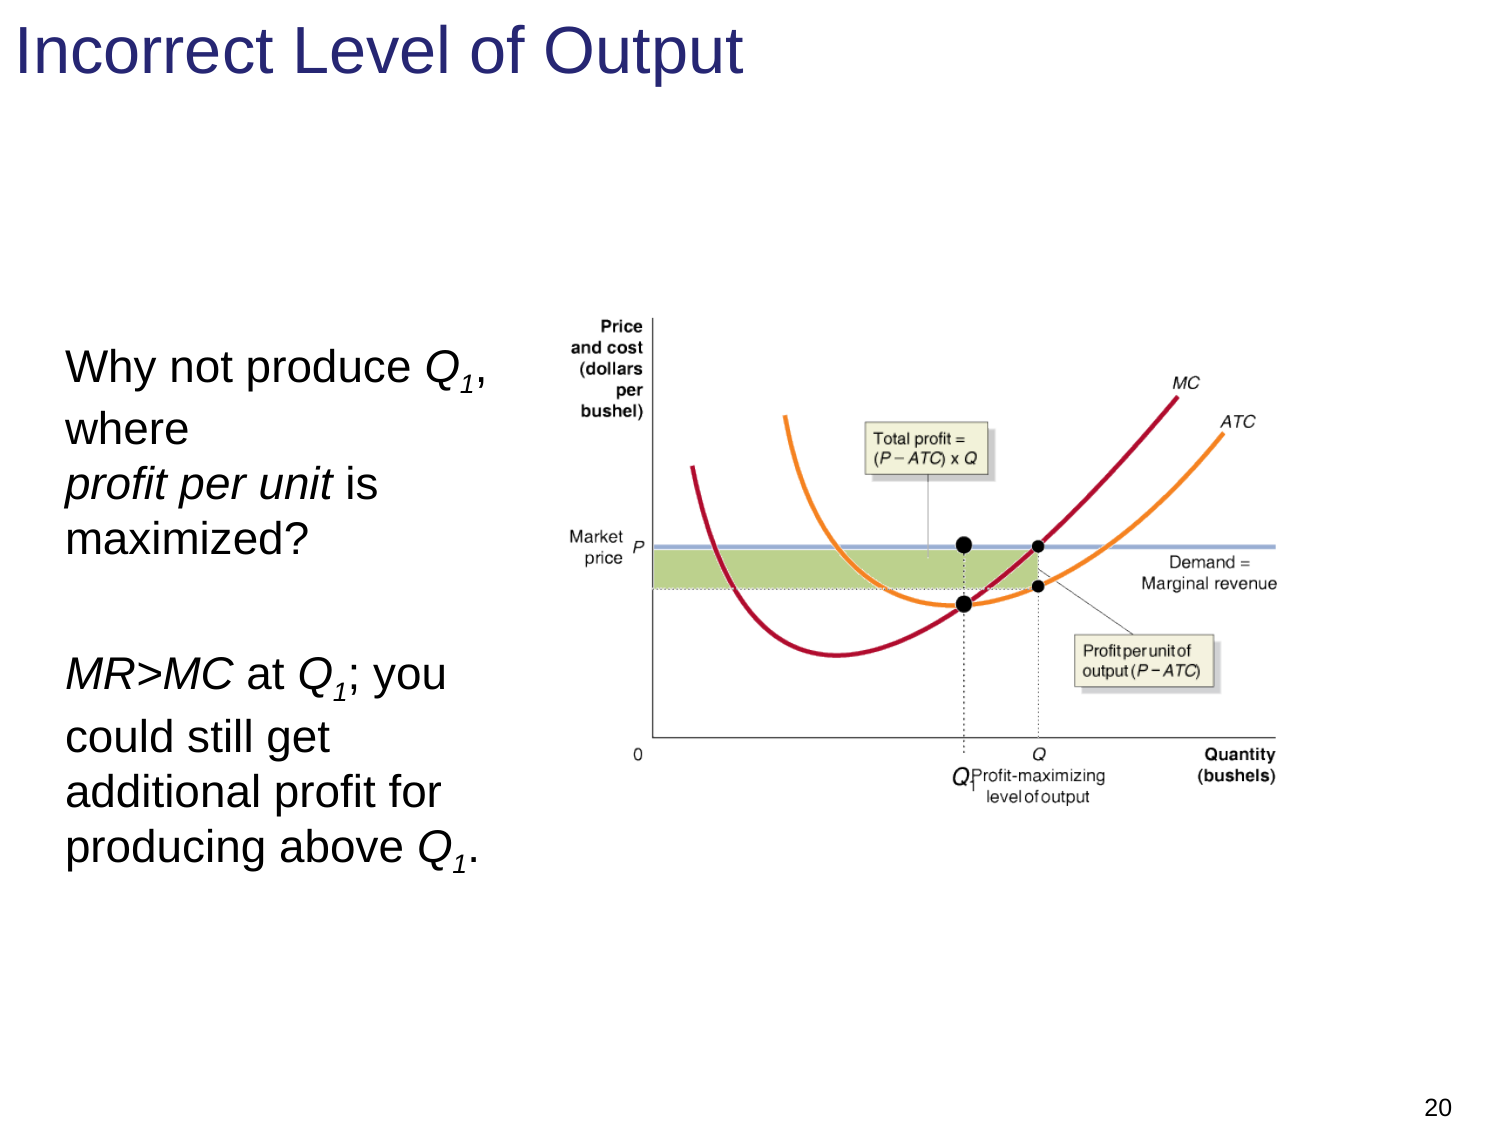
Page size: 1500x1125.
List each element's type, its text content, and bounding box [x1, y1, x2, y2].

title Incorrect Level of Output [0, 0, 1500, 105]
picture [547, 292, 1283, 812]
list Why not produce Q1, where profit per unit is maximized? MR>MC at Q1; you could still get additional profit for producing above Q1. [50, 329, 525, 938]
